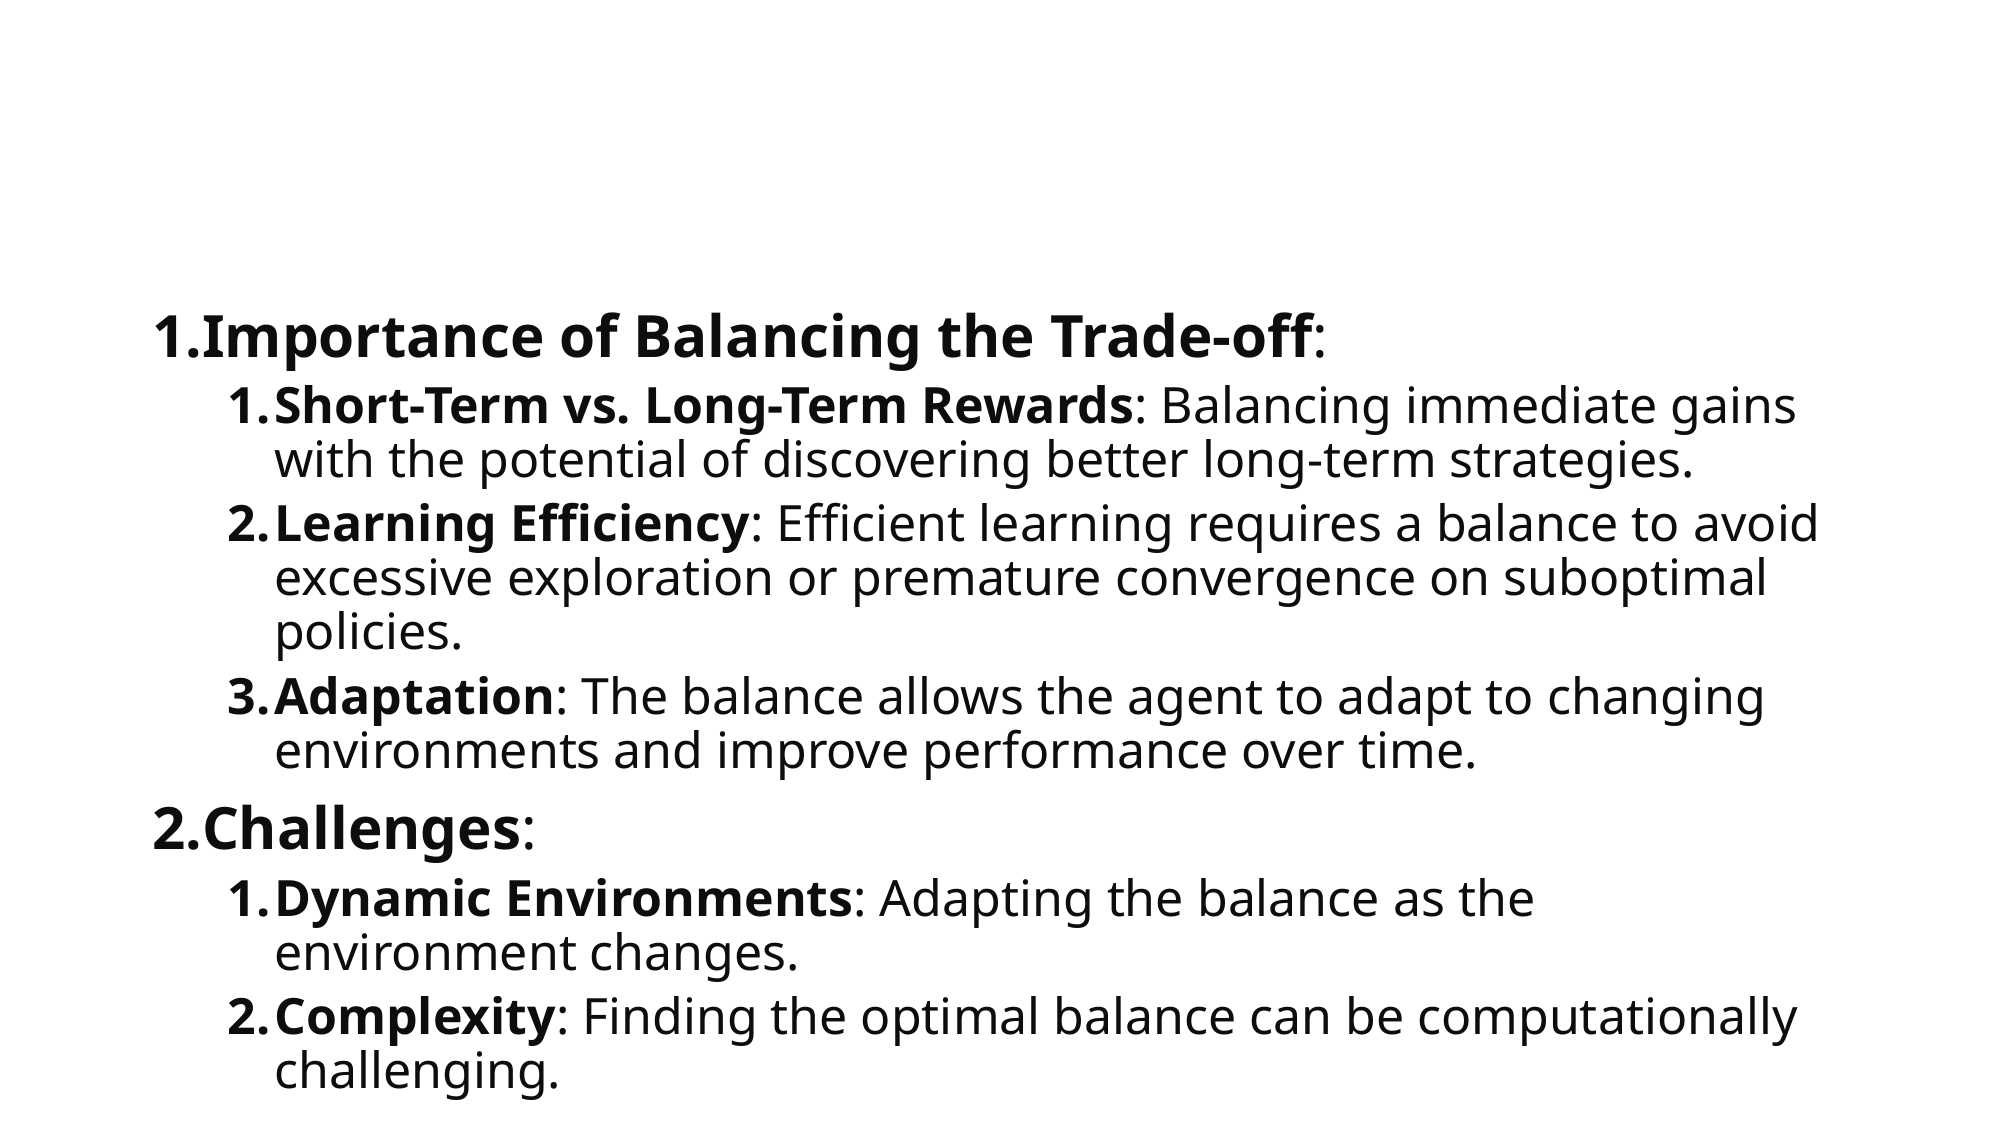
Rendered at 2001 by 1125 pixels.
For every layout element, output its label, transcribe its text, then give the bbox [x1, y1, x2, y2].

list Importance of Balancing the Trade-off: Short-Term vs. Long-Term Rewards: Balancing immediate gains with the potential of discovering better long-term strategies. Learning Efficiency: Efficient learning requires a balance to avoid excessive exploration or premature convergence on suboptimal policies. Adaptation: The balance allows the agent to adapt to changing environments and improve performance over time. Challenges: Dynamic Environments: Adapting the balance as the environment changes. Complexity: Finding the optimal balance can be computationally challenging. [137, 299, 1863, 1014]
